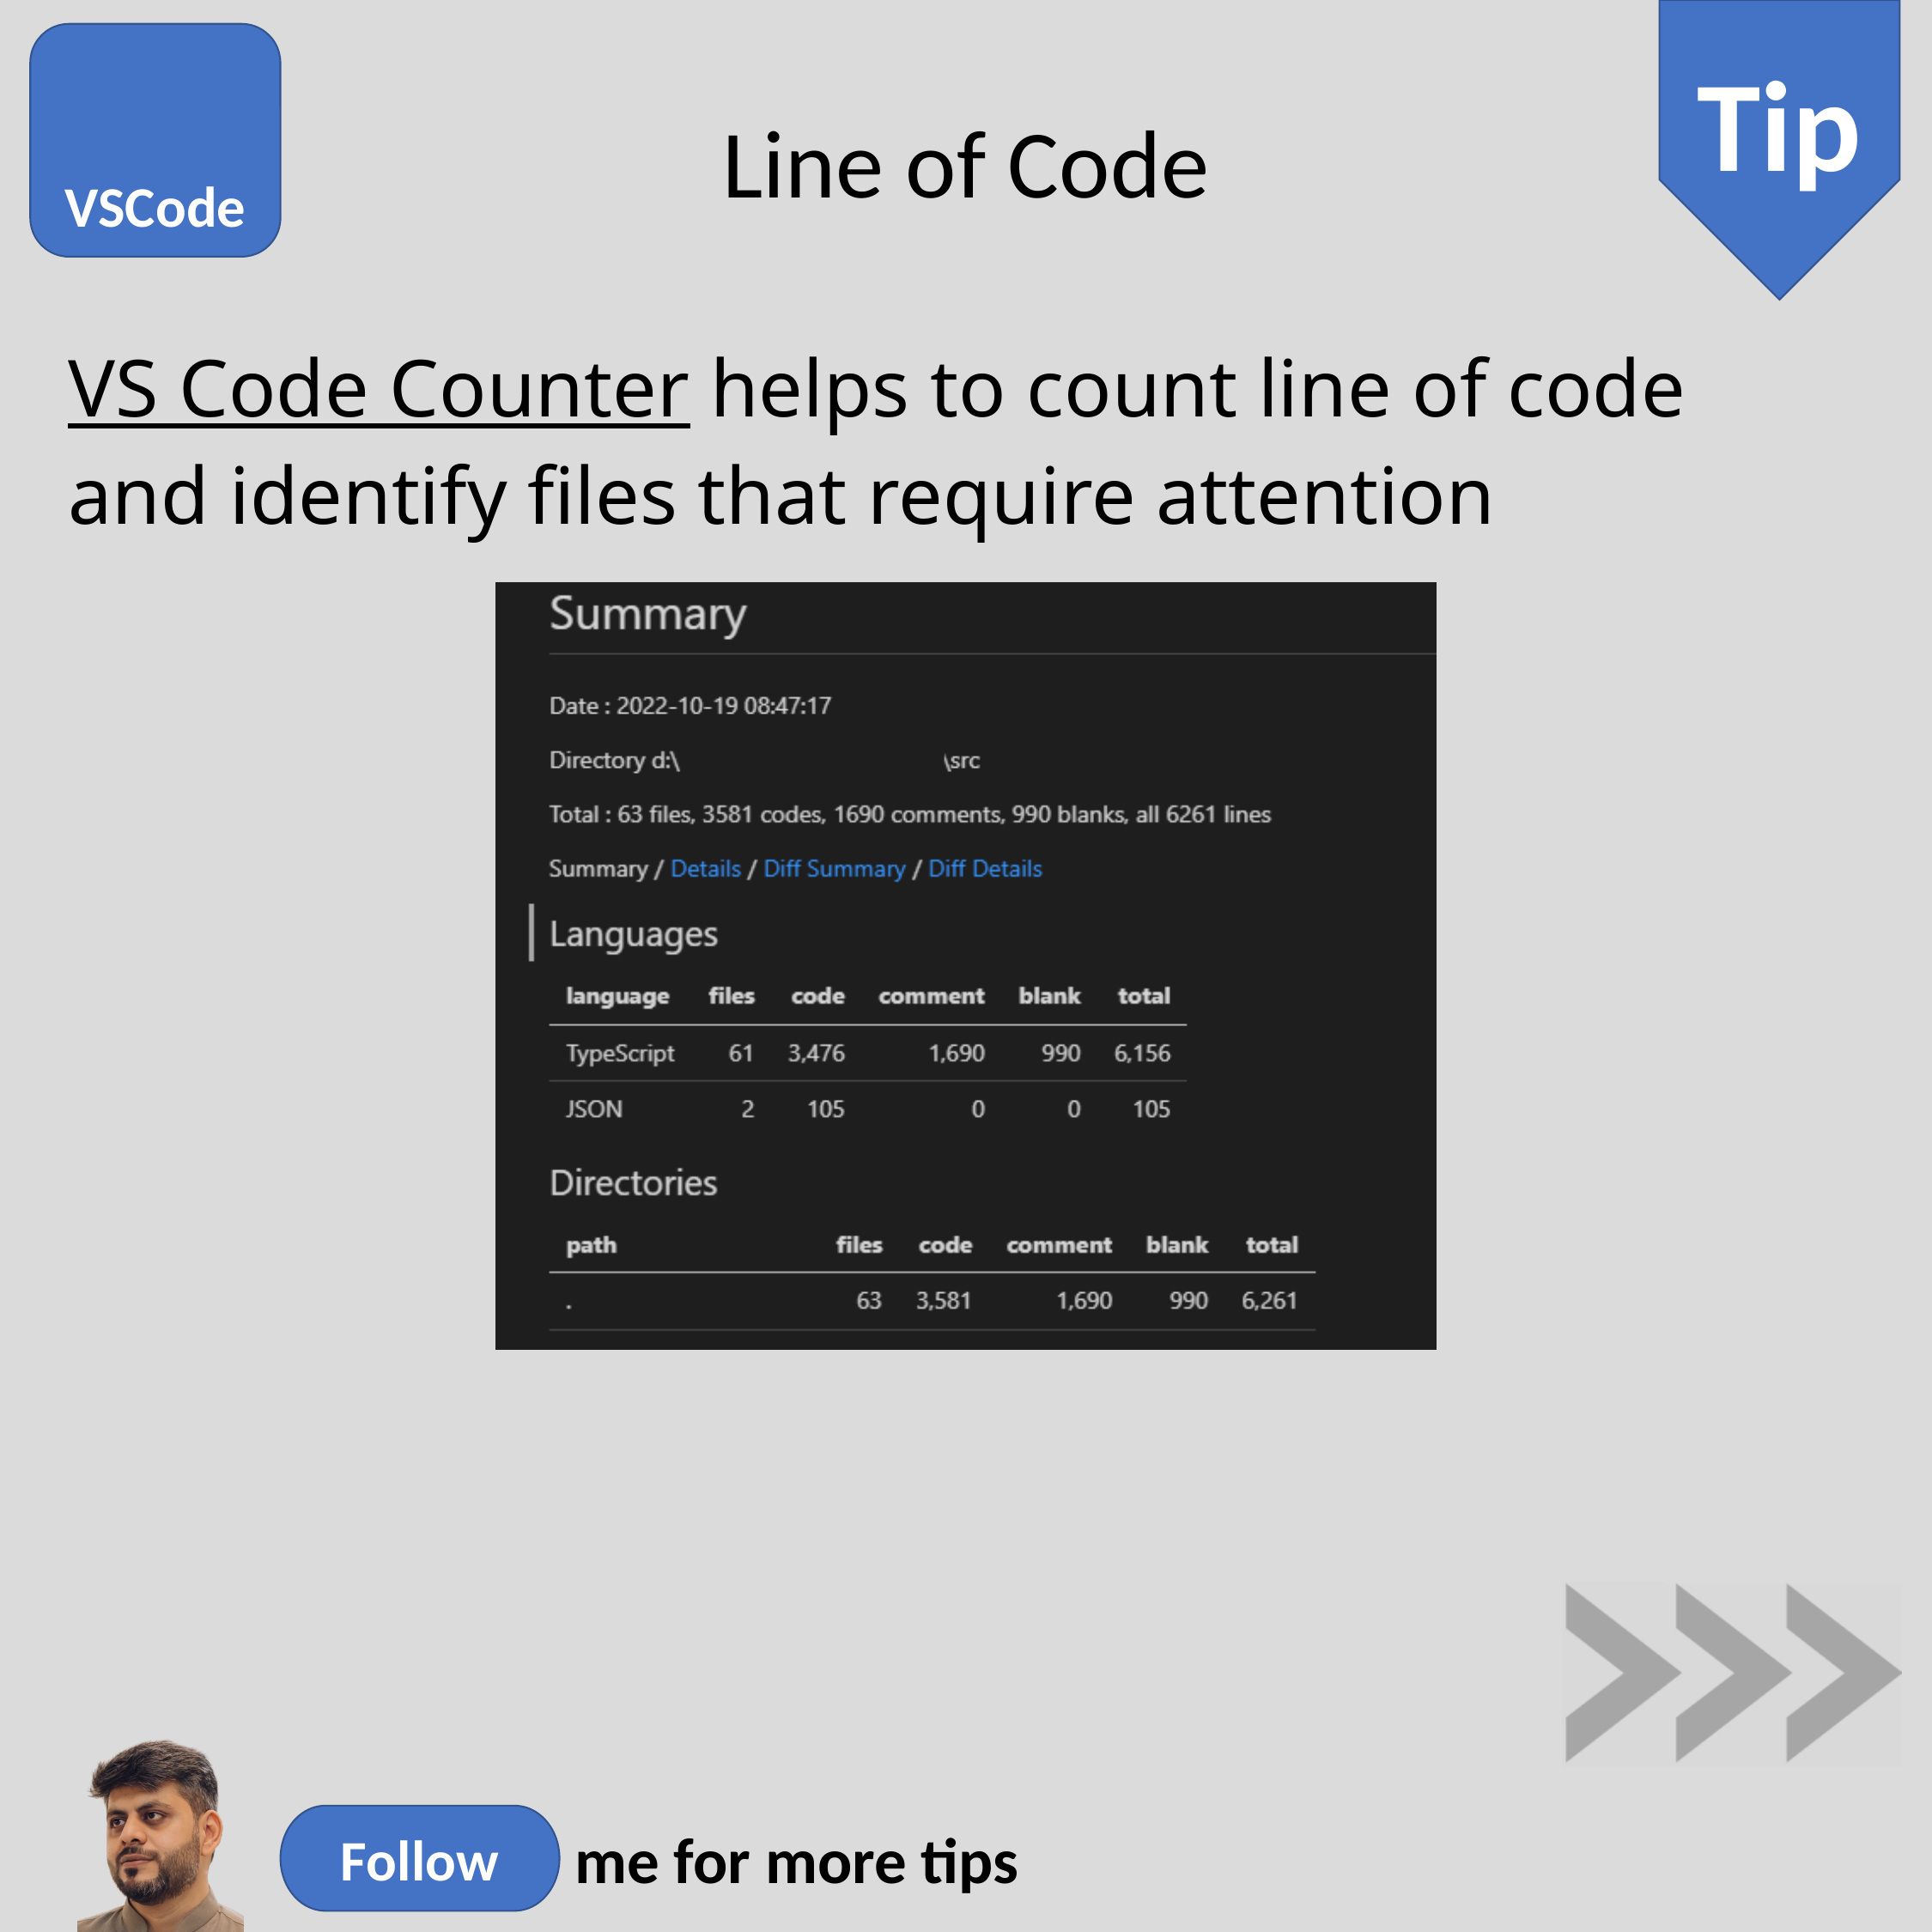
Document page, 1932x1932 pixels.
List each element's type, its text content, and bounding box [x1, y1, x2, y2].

text_box me for more tips [562, 1812, 1033, 1903]
text_box VSCode [29, 22, 282, 258]
picture [1562, 1582, 1902, 1767]
picture [76, 1731, 244, 1932]
picture [495, 582, 1437, 1350]
text_box Follow [279, 1804, 561, 1912]
text_box Line of Code [291, 94, 1641, 224]
text_box VS Code Counter helps to count line of code and identify files that require attention [55, 331, 1822, 547]
text_box Tip [1658, 0, 1901, 301]
